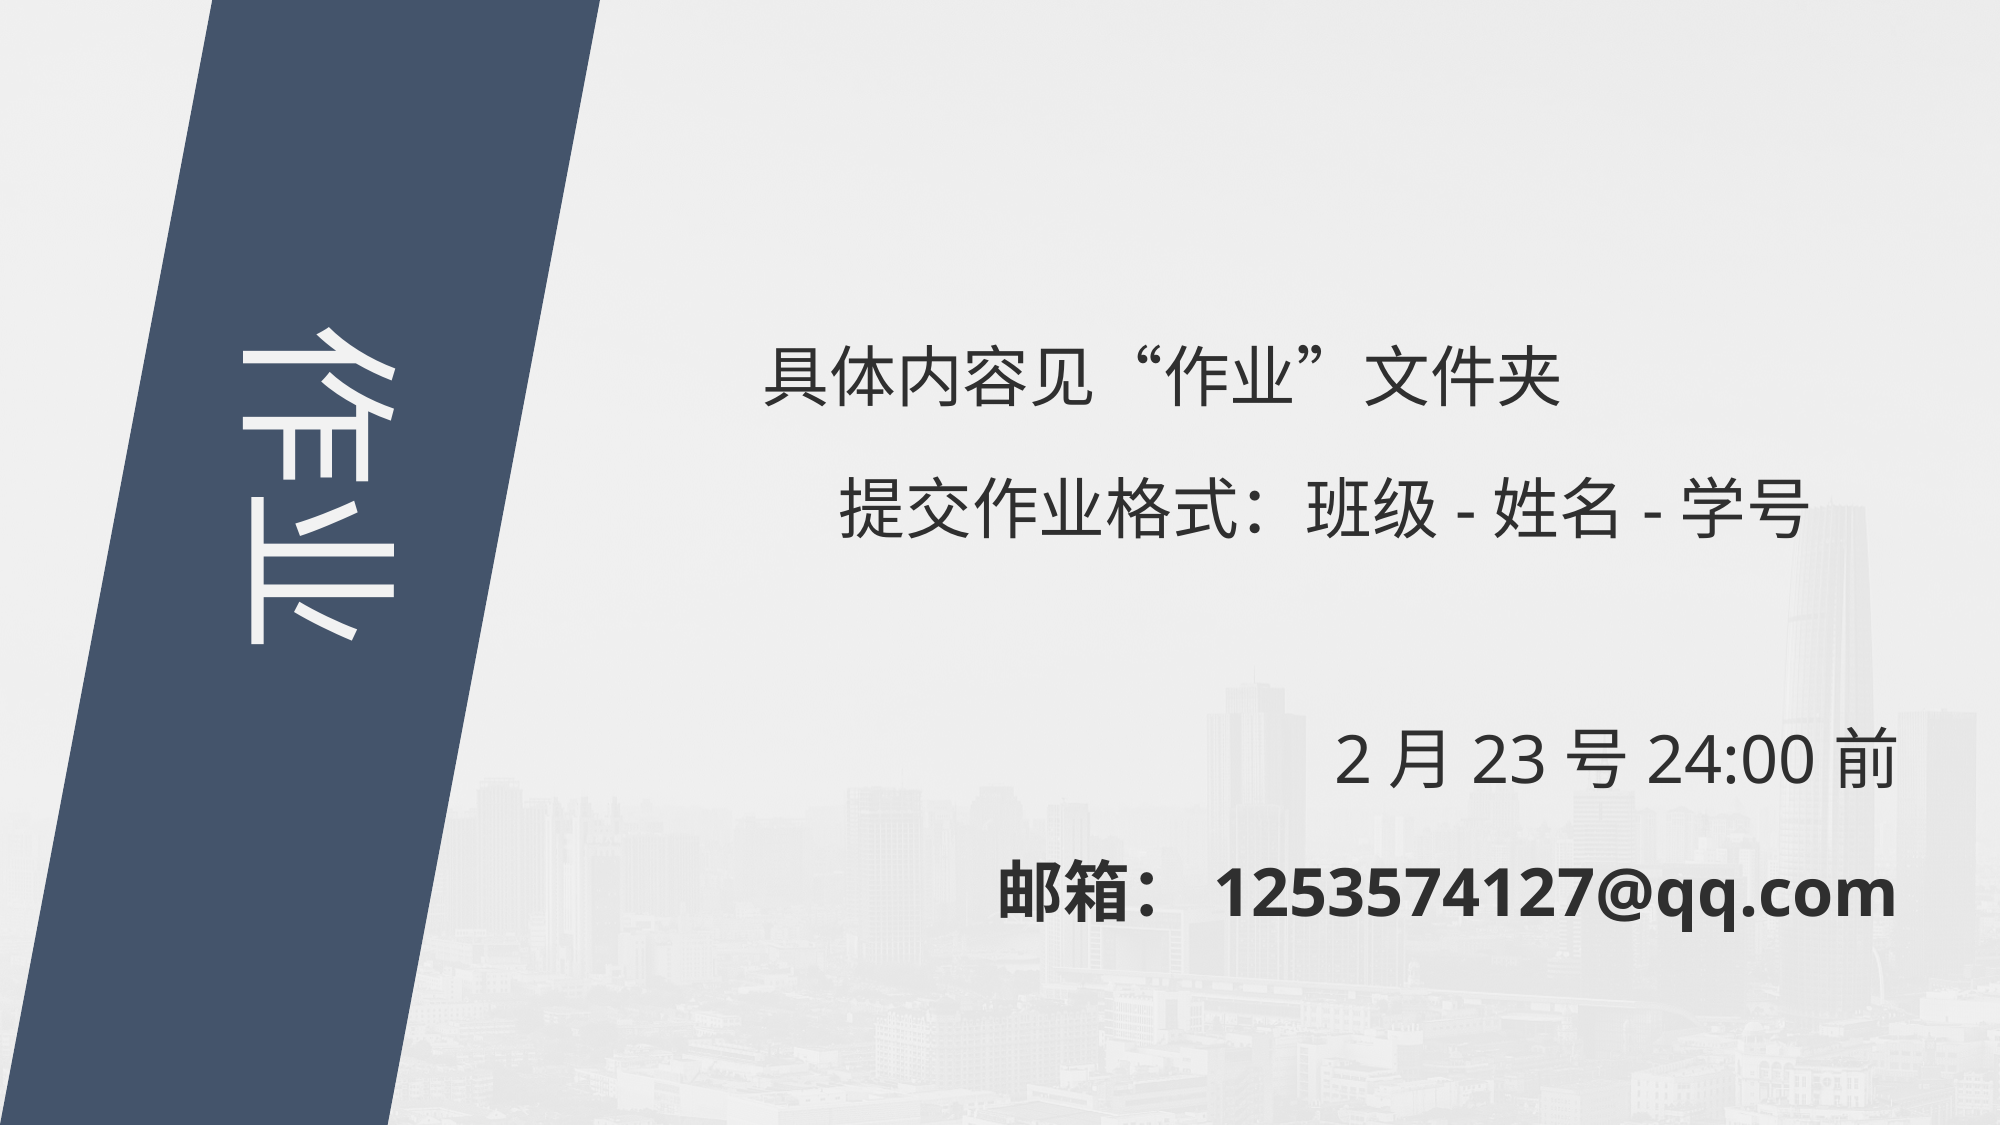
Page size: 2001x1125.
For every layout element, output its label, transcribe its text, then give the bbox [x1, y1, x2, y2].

text_box [0, 0, 601, 1125]
text_box 作业 [198, 306, 431, 863]
text_box 具体内容见“作业”文件夹 提交作业格式：班级-姓名-学号 2月23号24:00前 邮箱：1253574127@qq.com [672, 287, 1915, 937]
